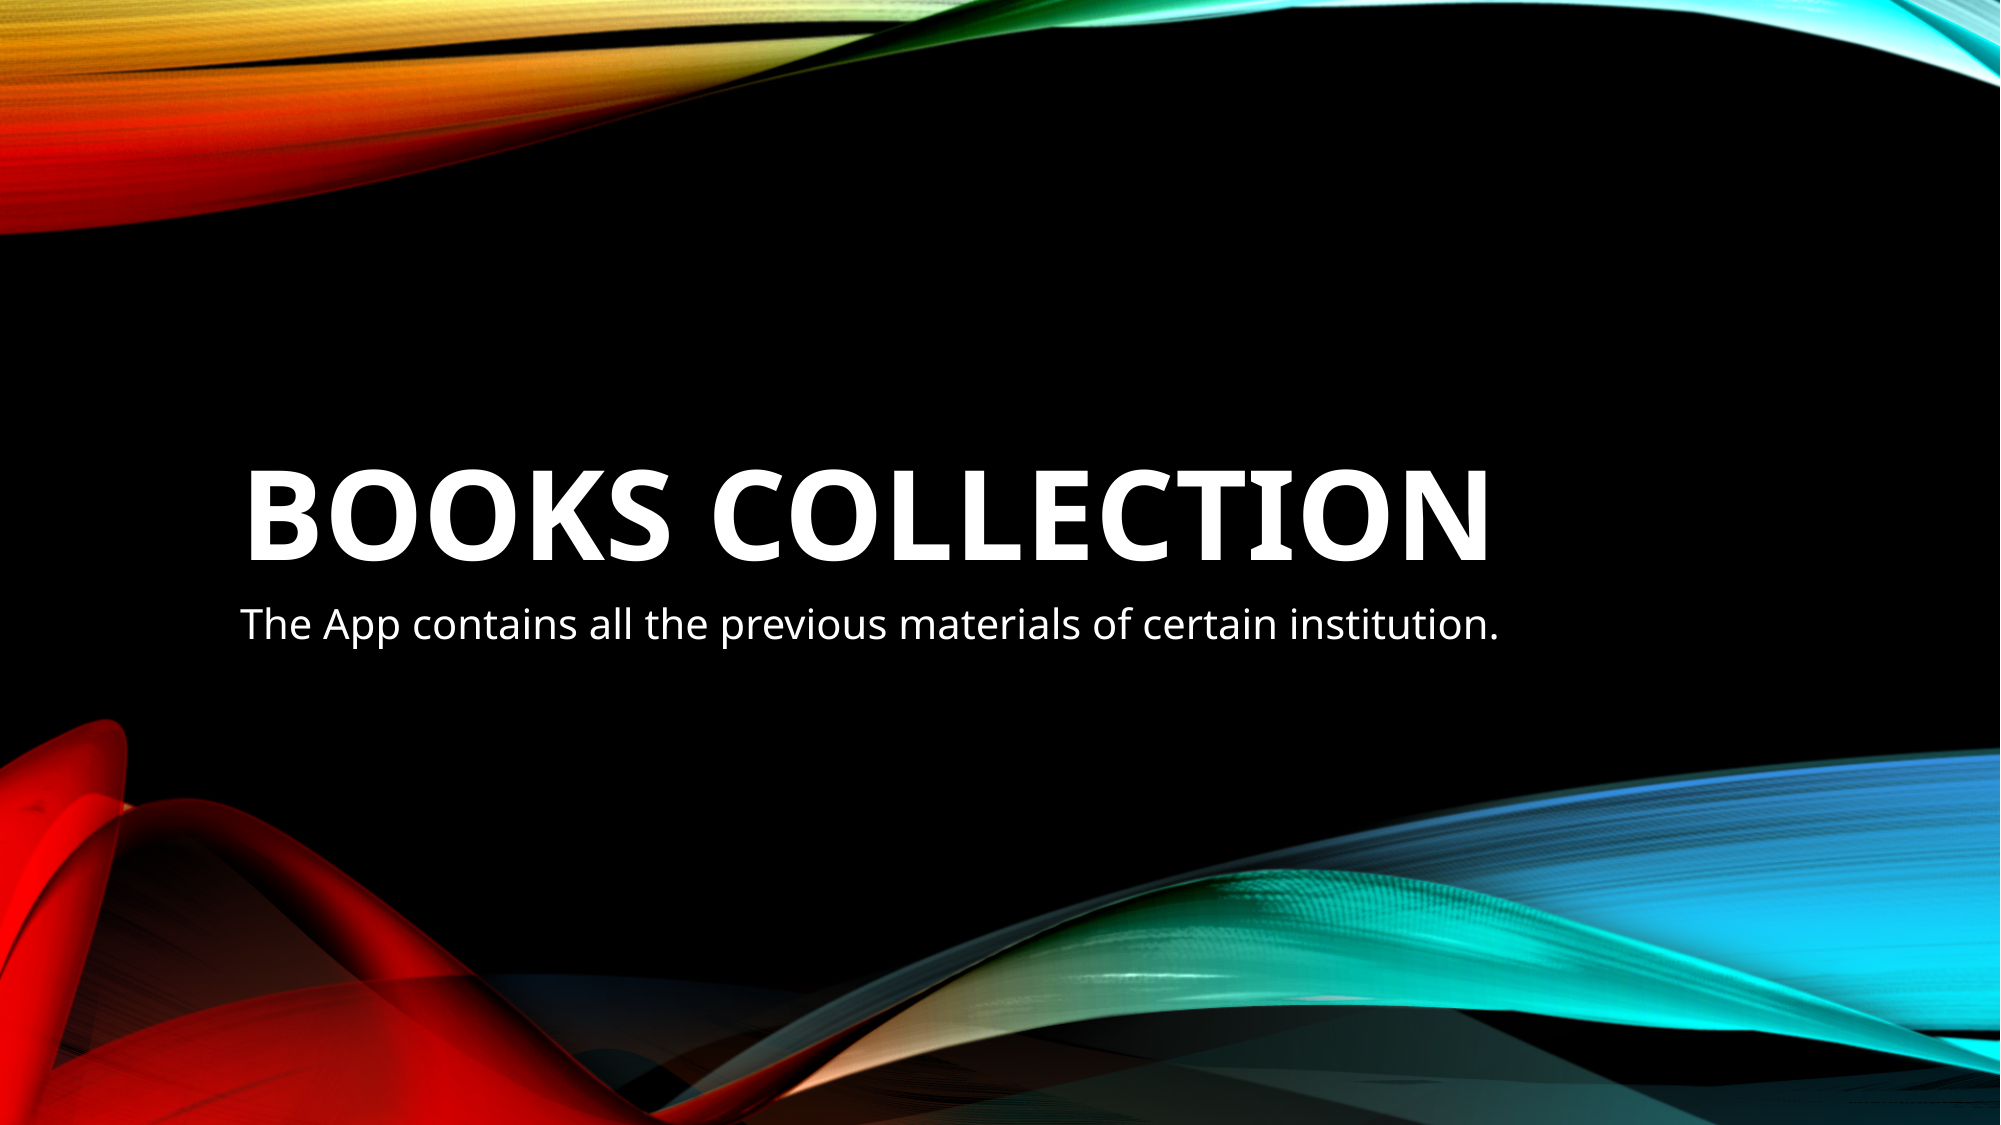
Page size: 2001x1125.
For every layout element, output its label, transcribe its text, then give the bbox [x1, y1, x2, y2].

picture [0, 717, 2000, 1125]
picture [0, 0, 2000, 237]
title books collection [225, 295, 1775, 595]
subtitle The App contains all the previous materials of certain institution. [225, 595, 1775, 709]
